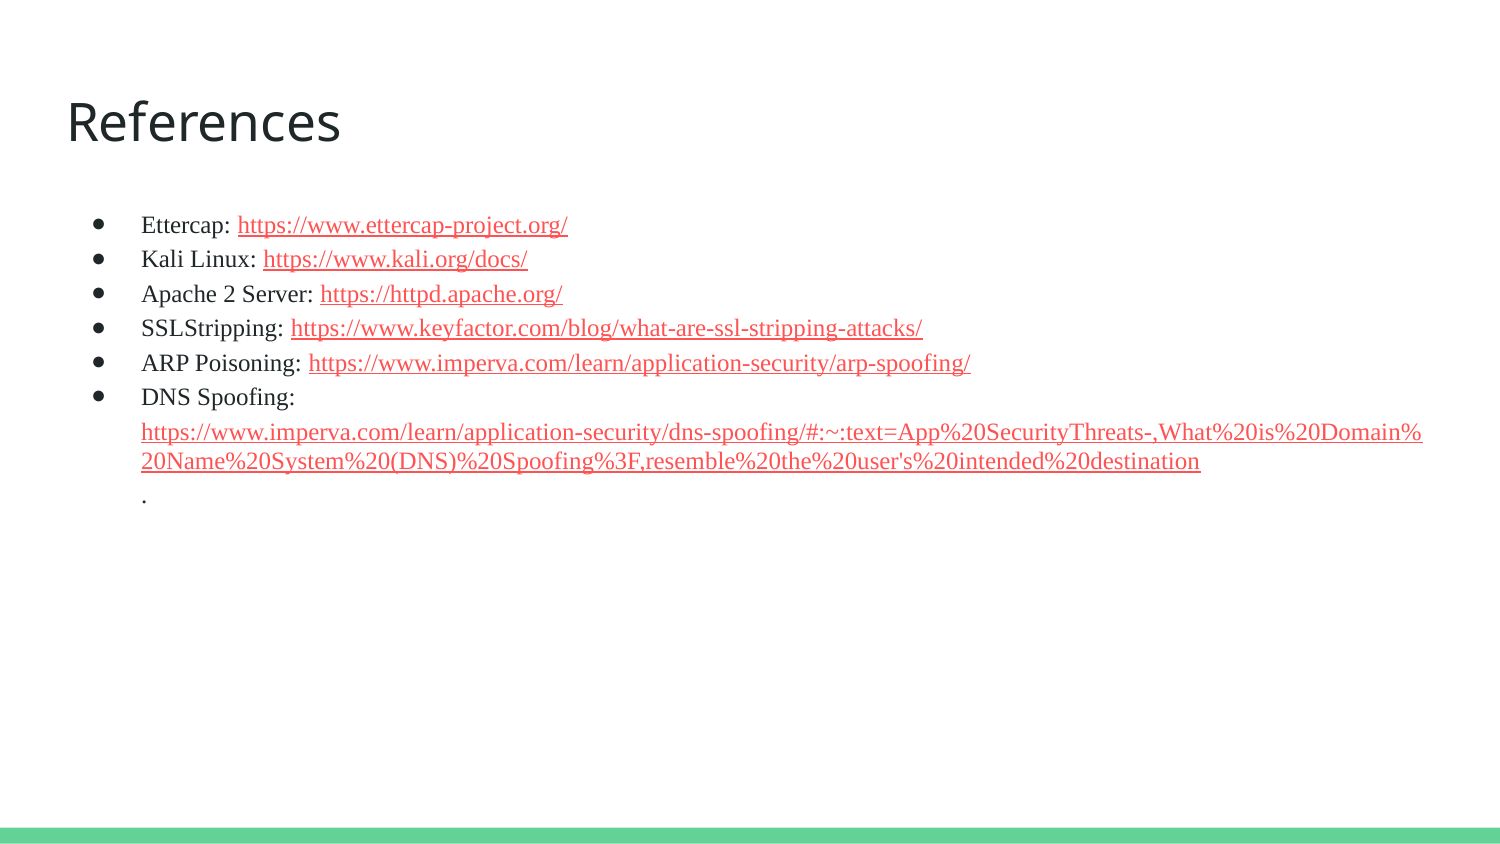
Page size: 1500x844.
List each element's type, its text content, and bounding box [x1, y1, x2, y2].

list Ettercap: https://www.ettercap-project.org/ Kali Linux: https://www.kali.org/docs/ Apache 2 Server: https://httpd.apache.org/ SSLStripping: https://www.keyfactor.com/blog/what-are-ssl-stripping-attacks/ ARP Poisoning: https://www.imperva.com/learn/application-security/arp-spoofing/ DNS Spoofing: https://www.imperva.com/learn/application-security/dns-spoofing/#:~:text=App%20SecurityThreats-,What%20is%20Domain%20Name%20System%20(DNS)%20Spoofing%3F,resemble%20the%20user's%20intended%20destination. [51, 189, 1449, 750]
title References [51, 72, 1449, 167]
